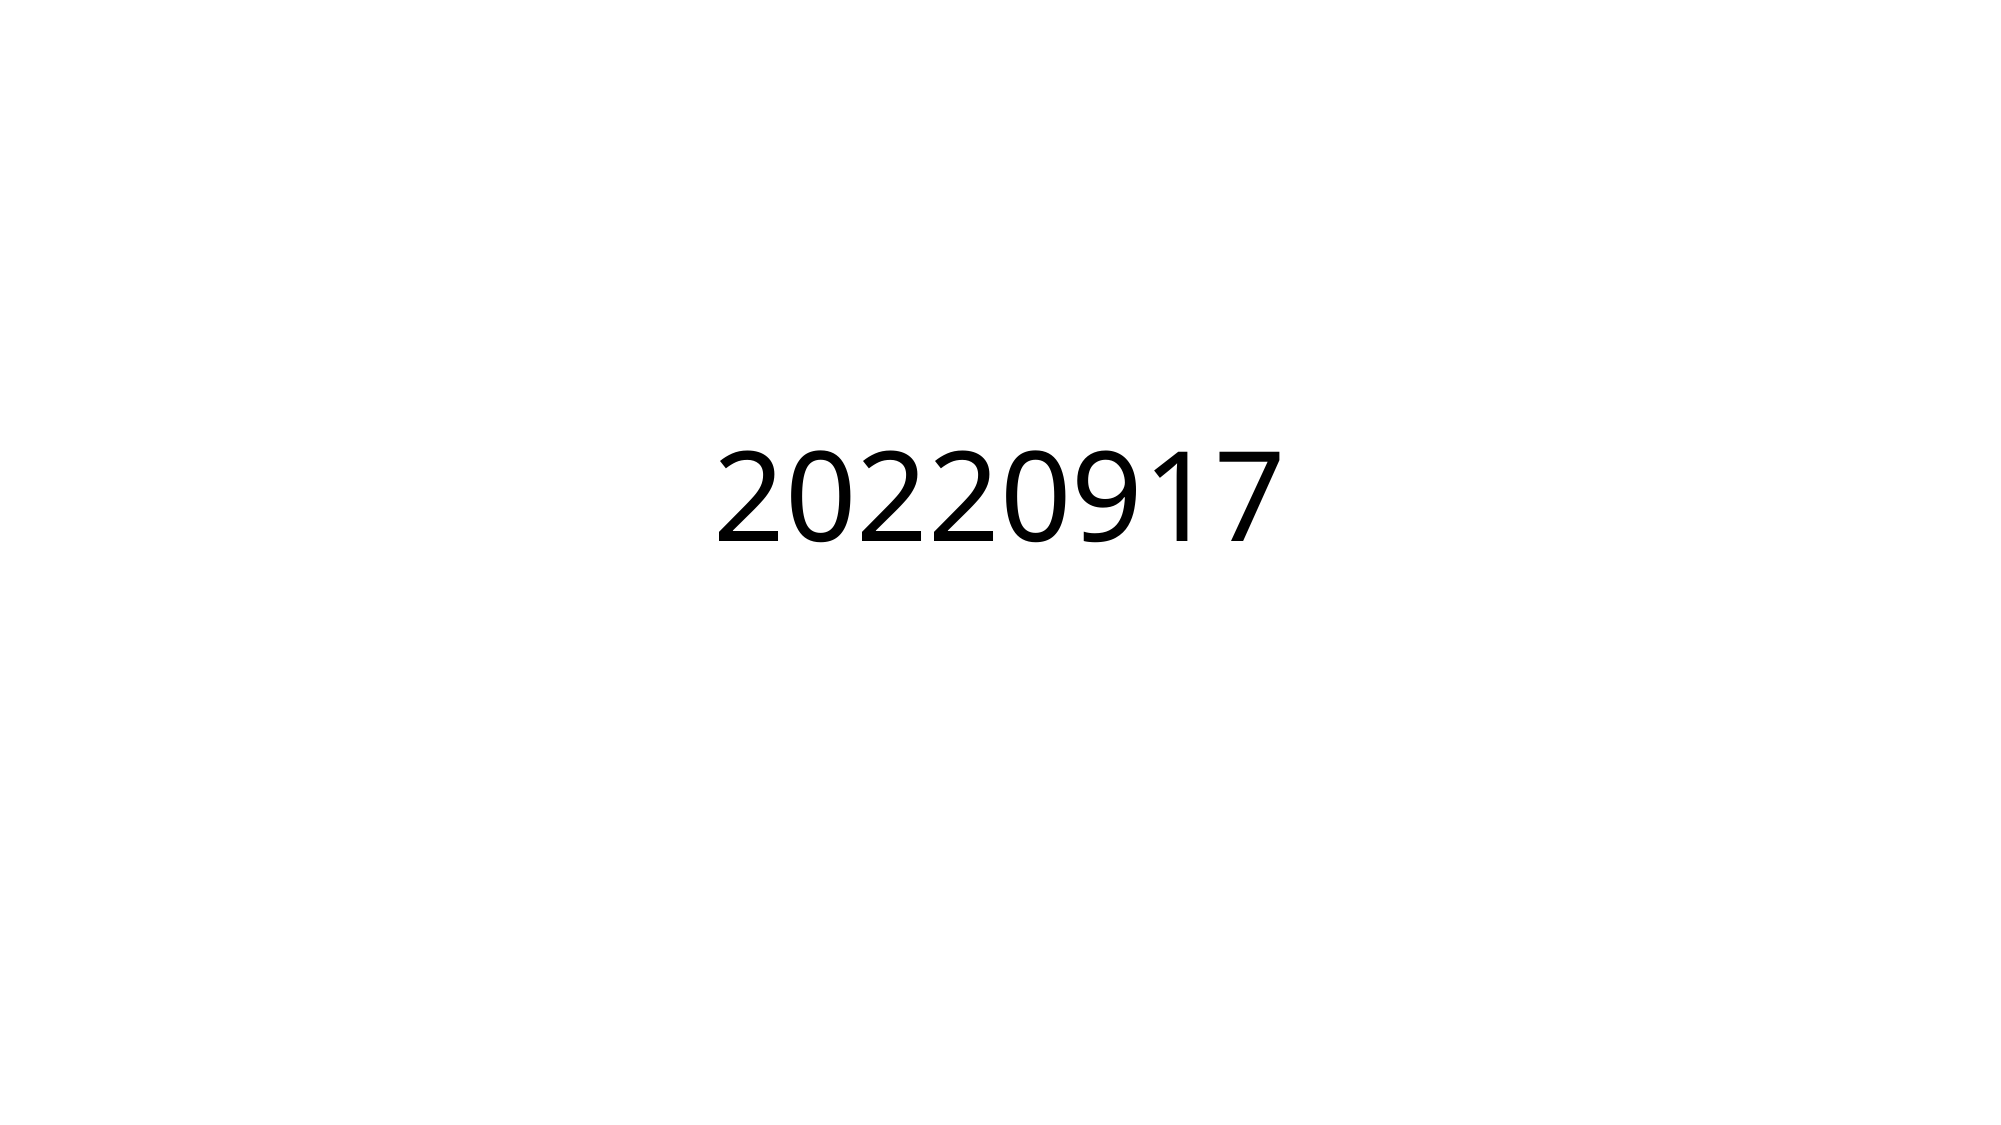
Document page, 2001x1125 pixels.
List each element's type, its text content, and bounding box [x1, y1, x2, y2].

title 20220917 [249, 184, 1750, 576]
